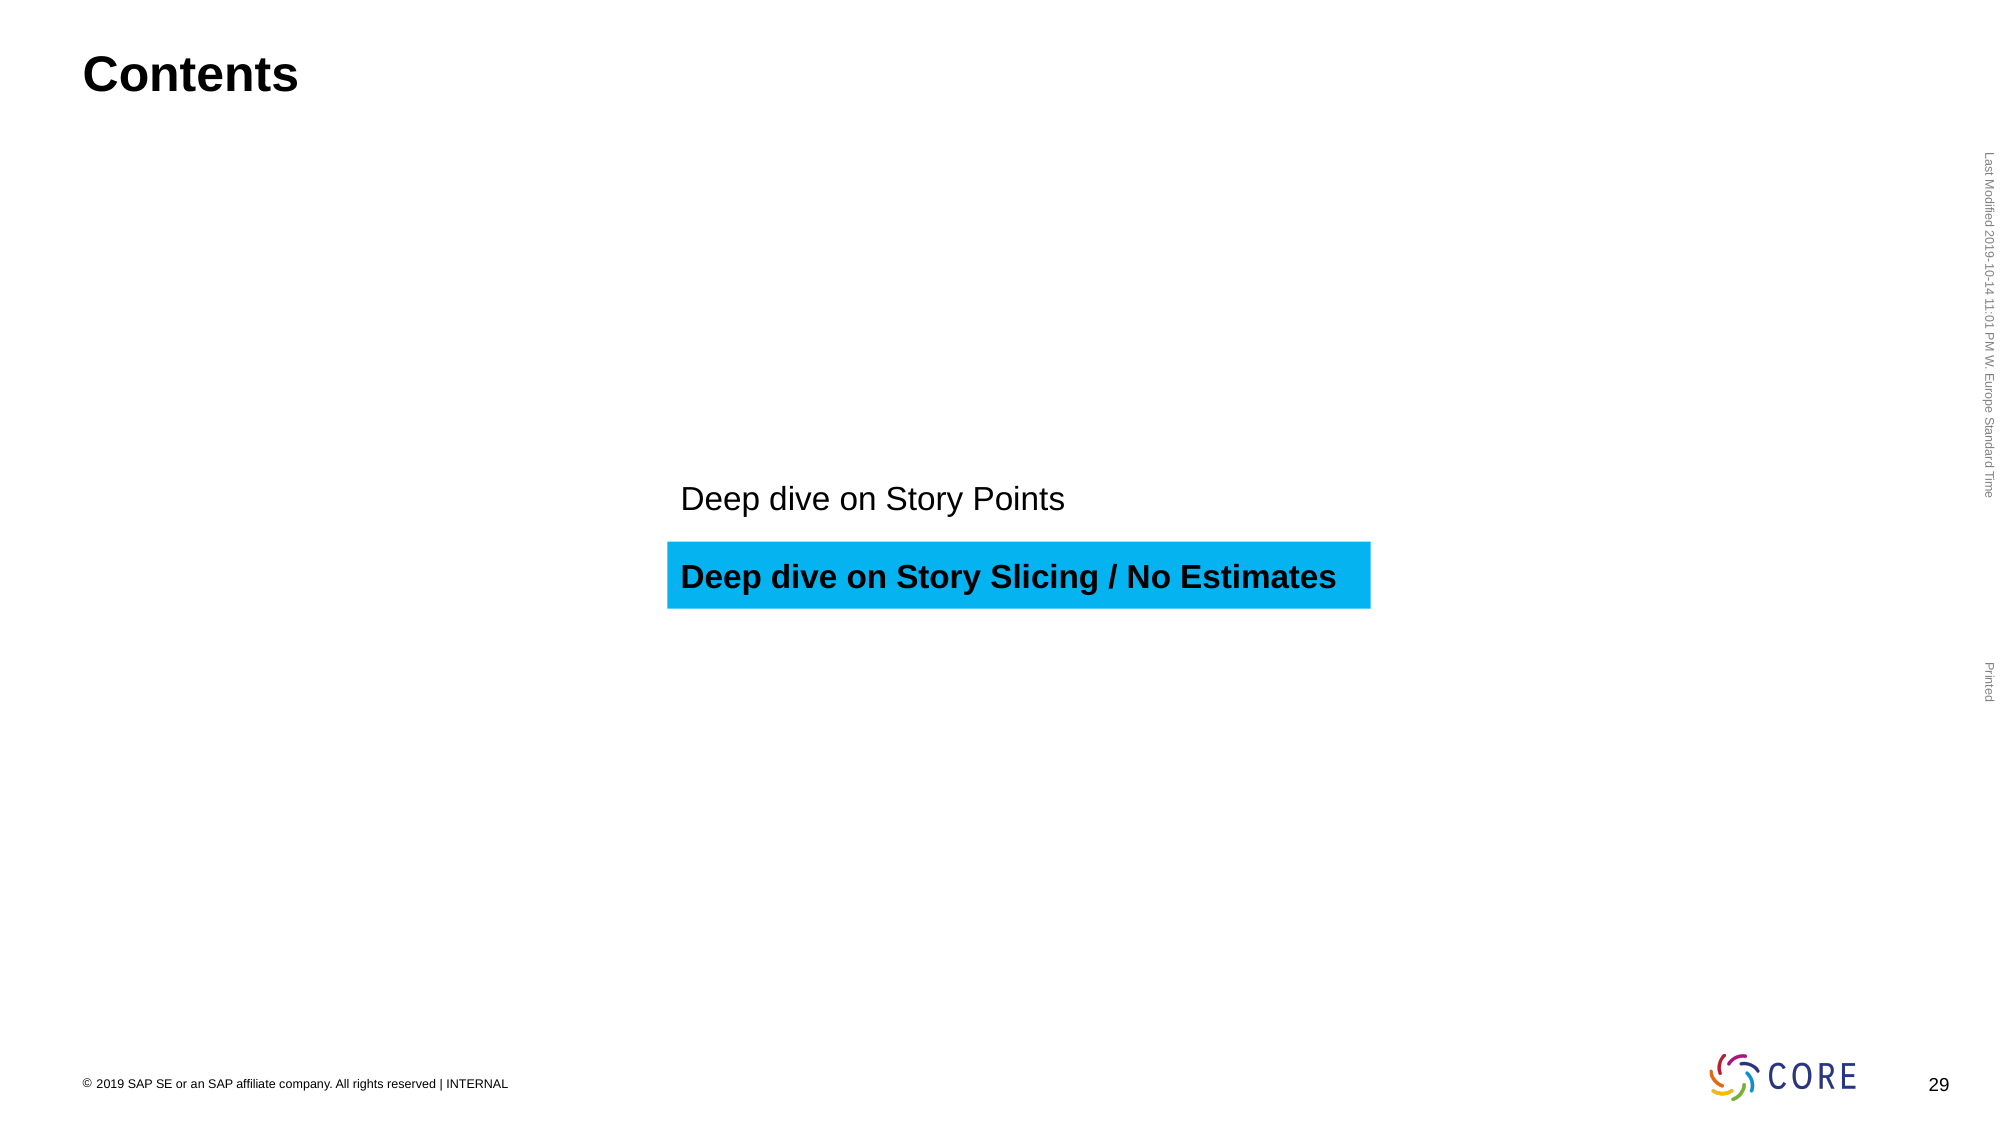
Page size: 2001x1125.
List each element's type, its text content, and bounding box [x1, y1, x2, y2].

text_box Deep dive on Story Points [667, 463, 1371, 531]
title Contents [82, 41, 1919, 102]
picture [1706, 1052, 1858, 1103]
text_box Deep dive on Story Slicing / No Estimates [667, 541, 1371, 609]
